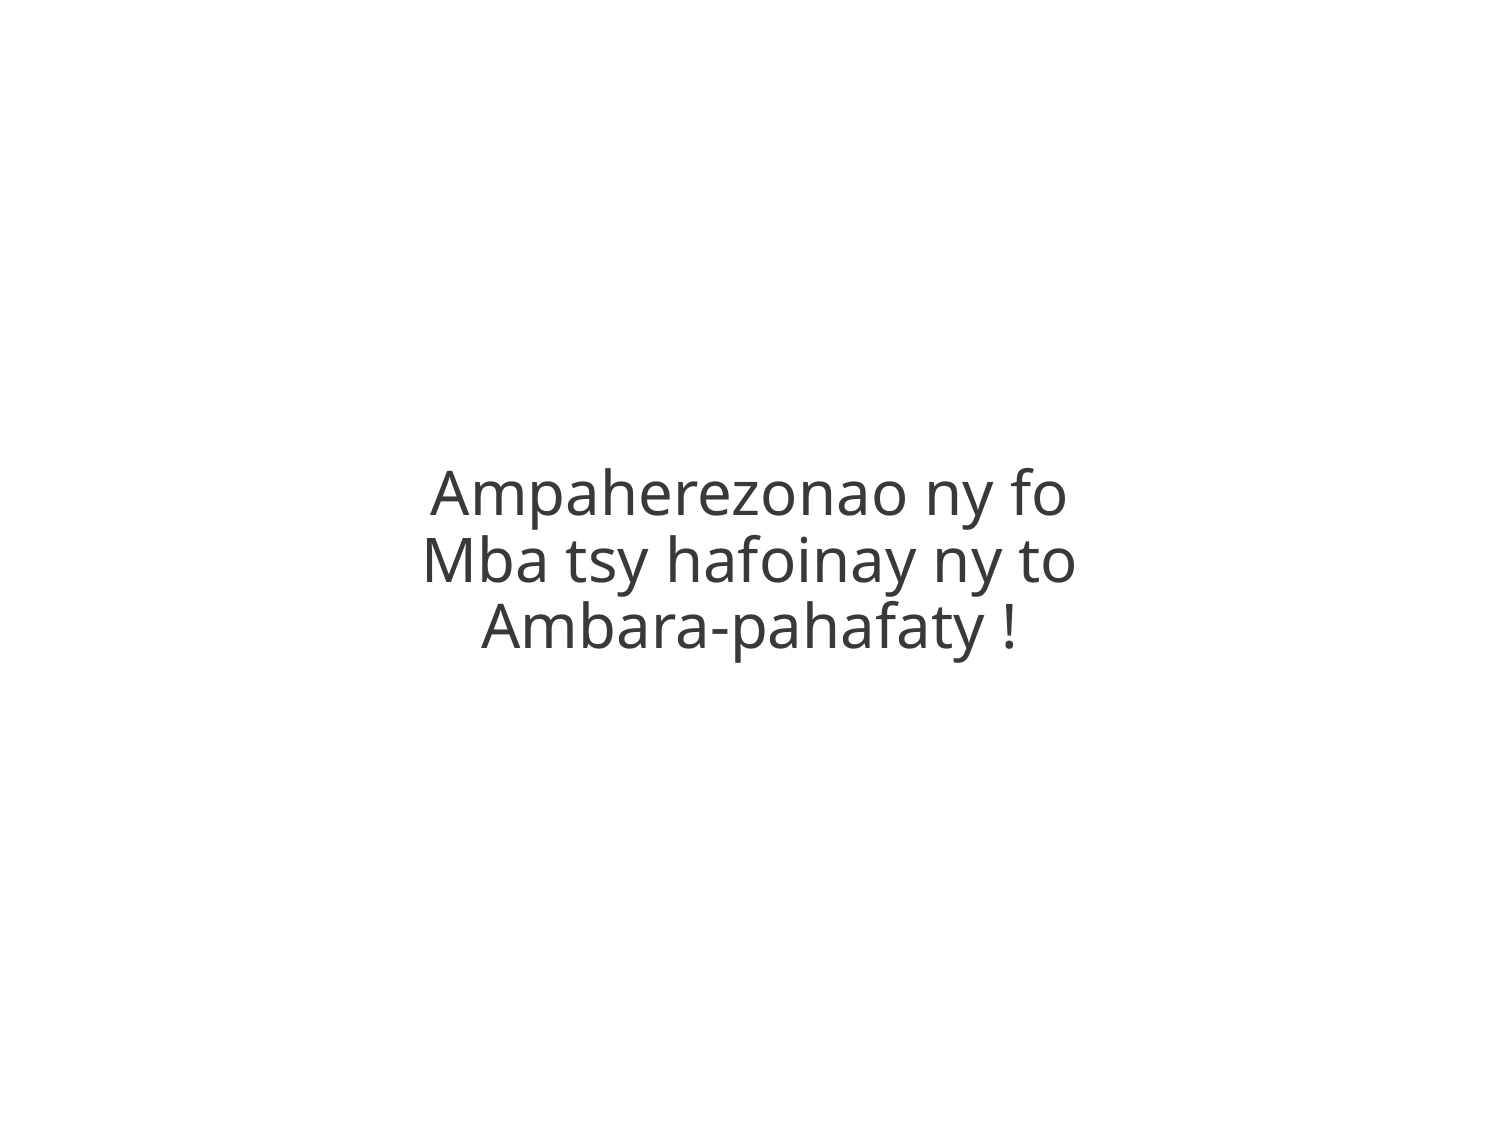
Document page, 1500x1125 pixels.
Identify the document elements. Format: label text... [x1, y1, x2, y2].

title Ampaherezonao ny fo Mba tsy hafoinay ny to Ambara-pahafaty ! [18, 453, 1482, 672]
